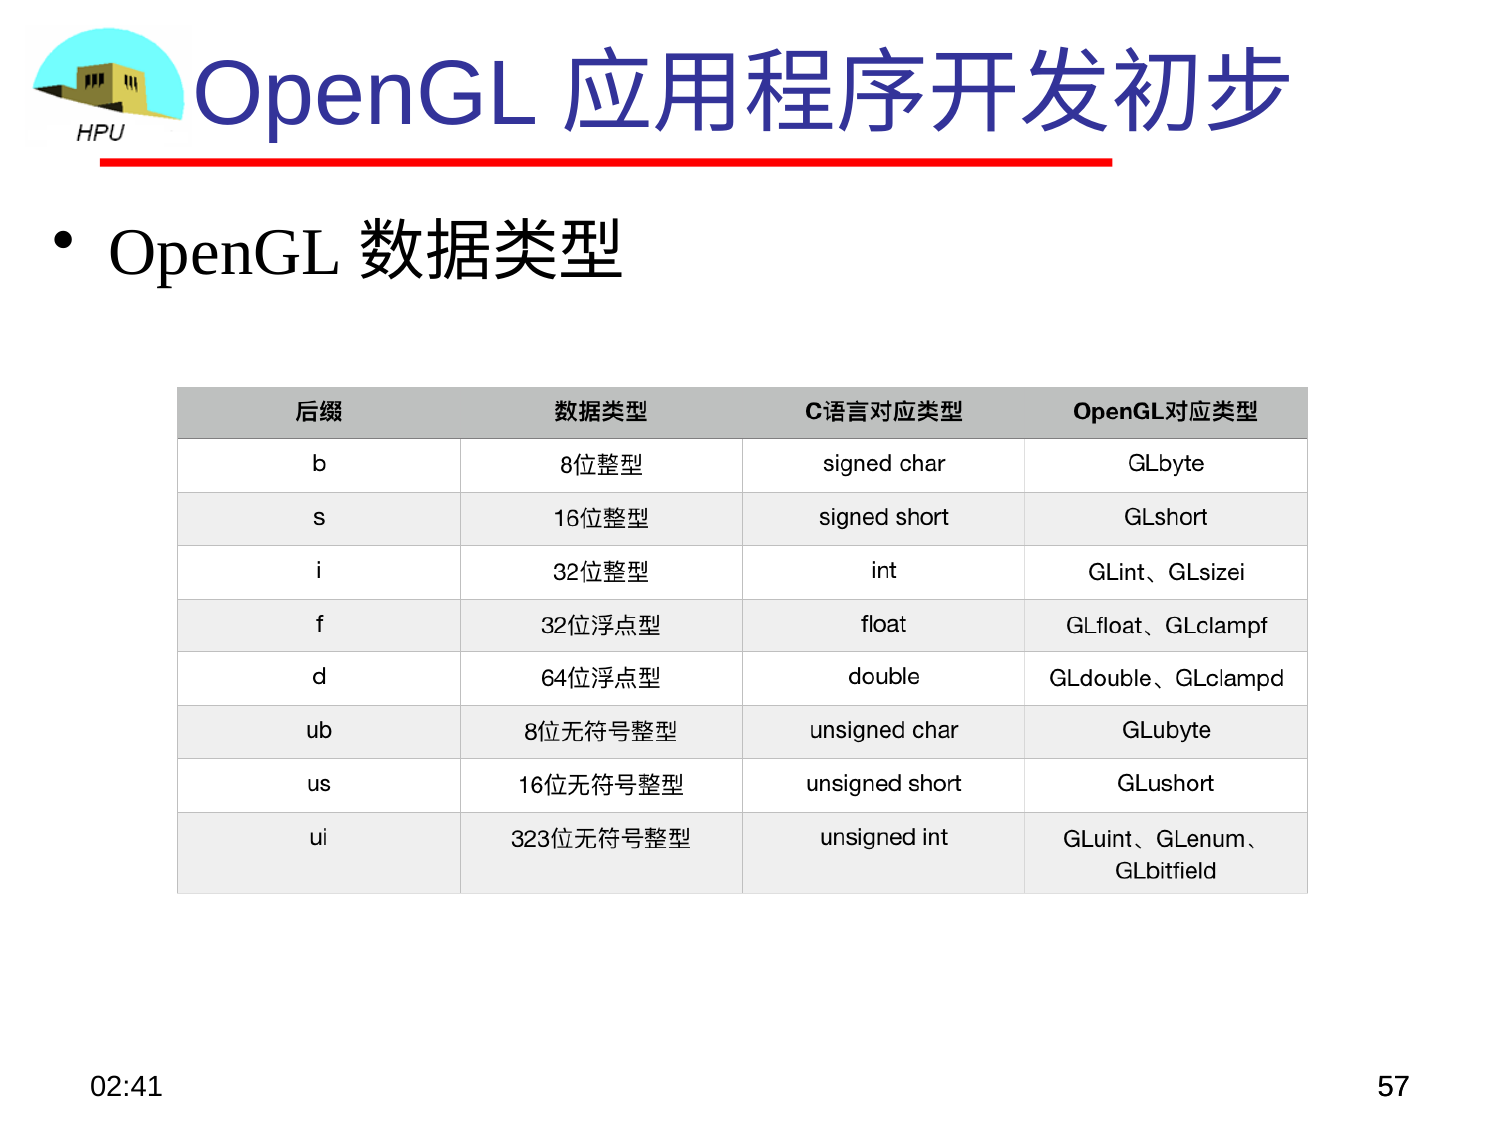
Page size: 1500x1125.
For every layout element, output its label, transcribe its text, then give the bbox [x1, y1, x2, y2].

picture [174, 387, 1313, 895]
text_box 57 [1074, 1059, 1425, 1113]
list OpenGL数据类型 [37, 200, 1475, 463]
title OpenGL应用程序开发初步 [24, 12, 1463, 163]
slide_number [74, 1059, 426, 1113]
